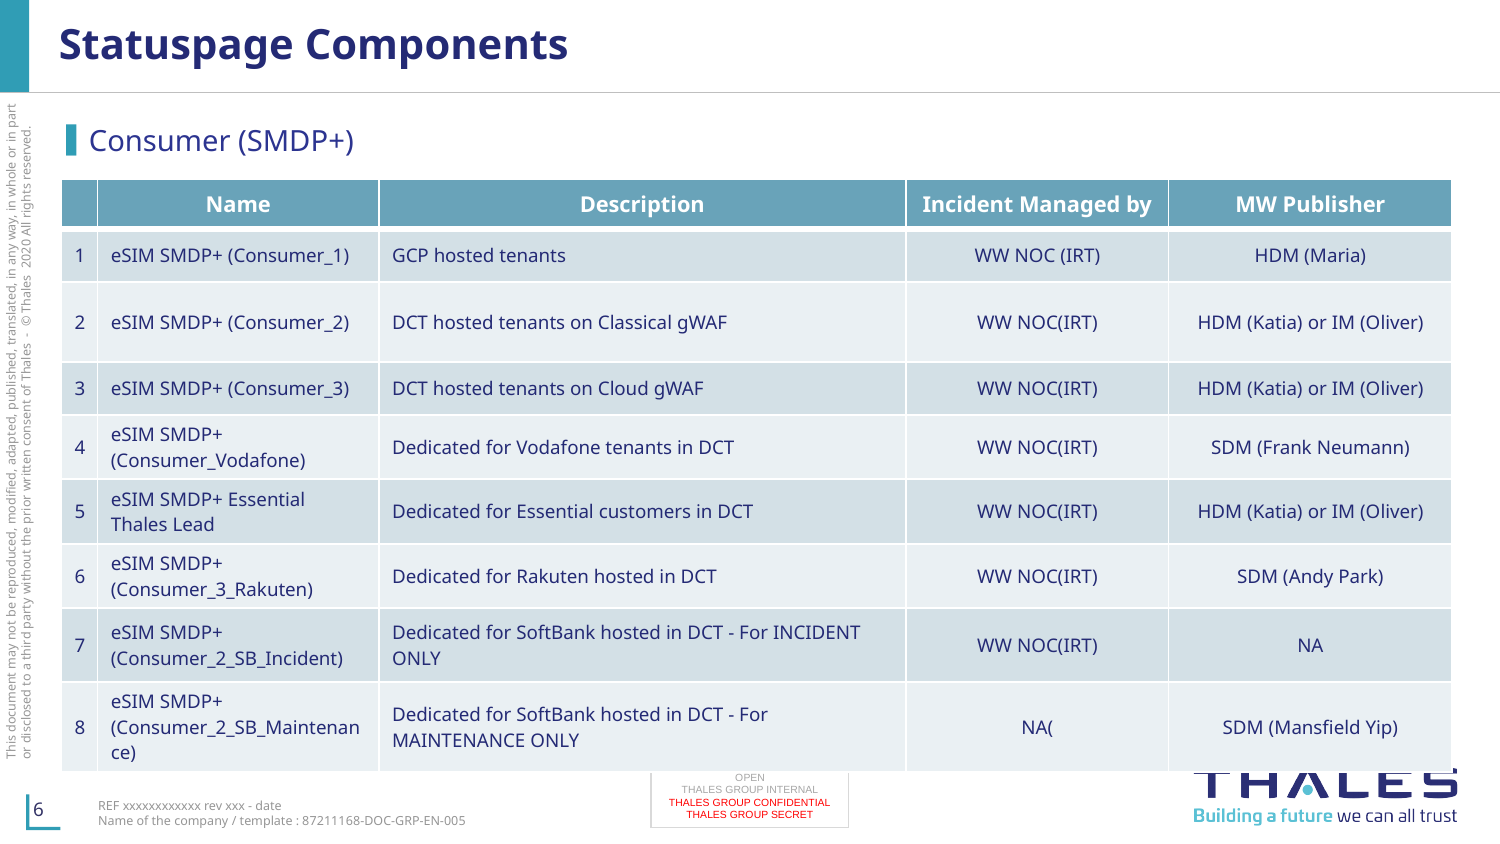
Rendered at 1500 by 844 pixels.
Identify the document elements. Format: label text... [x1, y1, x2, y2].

table_cell eSIM SMDP+ (Consumer_Vodafone) [98, 416, 378, 478]
table_cell Dedicated for SoftBank hosted in DCT - For MAINTENANCE ONLY [380, 683, 905, 771]
table_cell WW NOC(IRT) [907, 363, 1168, 414]
table_cell NA( [907, 683, 1168, 771]
table_cell eSIM SMDP+ (Consumer_2) [98, 283, 378, 361]
table_cell 5 [62, 480, 97, 543]
table_cell eSIM SMDP+ (Consumer_2_SB_Maintenance) [98, 683, 378, 771]
table_cell GCP hosted tenants [380, 232, 905, 281]
table_cell WW NOC(IRT) [907, 480, 1168, 543]
table_cell Dedicated for Essential customers in DCT [380, 480, 905, 543]
table_header MW Publisher [1169, 180, 1451, 226]
title Statuspage Components [43, 0, 1467, 93]
table_cell SDM (Frank Neumann) [1169, 416, 1451, 478]
table_cell 1 [62, 232, 97, 281]
table_cell 3 [62, 363, 97, 414]
table_cell NA [1169, 609, 1451, 681]
table_header Description [380, 180, 905, 226]
table_cell WW NOC(IRT) [907, 416, 1168, 478]
table_cell HDM (Katia) or IM (Oliver) [1169, 480, 1451, 543]
table_cell WW NOC (IRT) [907, 232, 1168, 281]
table_cell 4 [62, 416, 97, 478]
table_cell SDM (Andy Park) [1169, 545, 1451, 607]
table_header Name [98, 180, 378, 226]
table_cell eSIM SMDP+ (Consumer_2_SB_Incident) [98, 609, 378, 681]
table_cell Dedicated for Vodafone tenants in DCT [380, 416, 905, 478]
table_cell HDM (Katia) or IM (Oliver) [1169, 363, 1451, 414]
table_header [62, 180, 97, 226]
table_header Incident Managed by [907, 180, 1168, 226]
list Consumer (SMDP+) [29, 114, 1467, 743]
table_cell SDM (Mansfield Yip) [1169, 683, 1451, 771]
table_cell Dedicated for SoftBank hosted in DCT - For INCIDENT ONLY [380, 609, 905, 681]
picture [1168, 738, 1482, 844]
table_cell WW NOC(IRT) [907, 545, 1168, 607]
table_cell WW NOC(IRT) [907, 609, 1168, 681]
table_cell HDM (Maria) [1169, 232, 1451, 281]
table_cell 8 [62, 683, 97, 771]
table_cell eSIM SMDP+ (Consumer_1) [98, 232, 378, 281]
table_cell eSIM SMDP+ (Consumer_3) [98, 363, 378, 414]
table_cell 7 [62, 609, 97, 681]
table_cell Dedicated for Rakuten hosted in DCT [380, 545, 905, 607]
table_cell 6 [62, 545, 97, 607]
table_cell WW NOC(IRT) [907, 283, 1168, 361]
table_cell DCT hosted tenants on Cloud gWAF [380, 363, 905, 414]
table_cell eSIM SMDP+ Essential Thales Lead [98, 480, 378, 543]
table_cell eSIM SMDP+ (Consumer_3_Rakuten) [98, 545, 378, 607]
table_cell 2 [62, 283, 97, 361]
table_cell HDM (Katia) or IM (Oliver) [1169, 283, 1451, 361]
table_cell DCT hosted tenants on Classical gWAF [380, 283, 905, 361]
